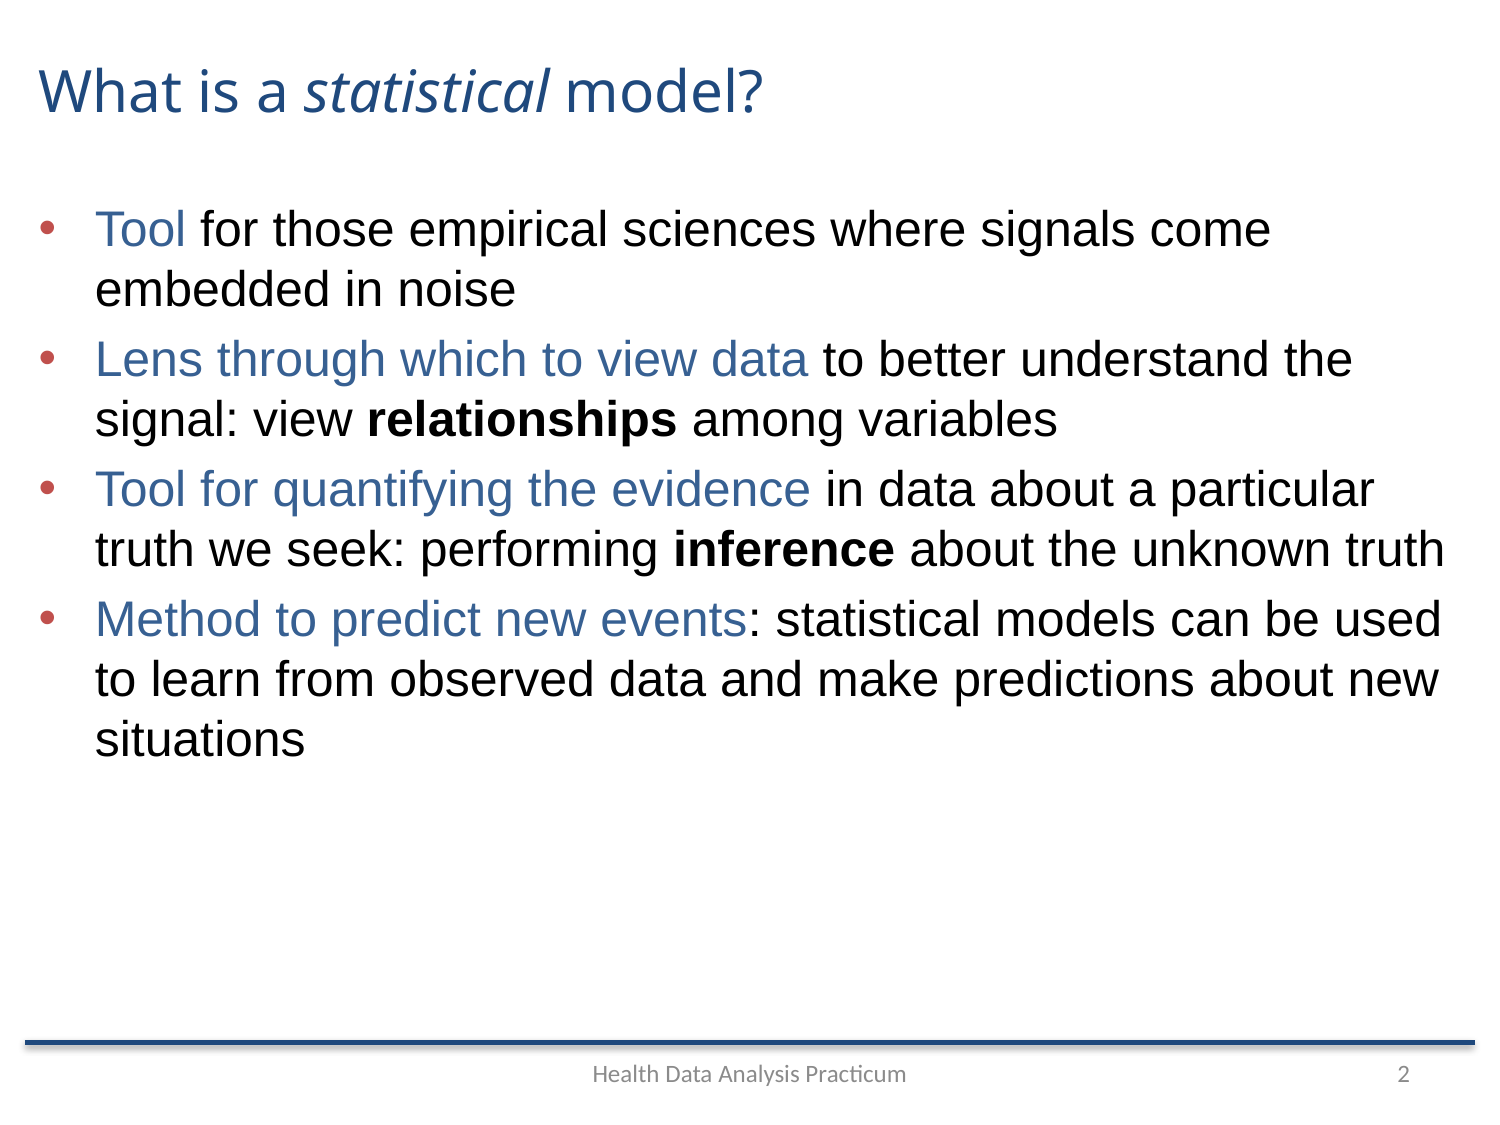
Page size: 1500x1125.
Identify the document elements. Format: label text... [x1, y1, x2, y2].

title What is a statistical model? [23, 21, 1467, 157]
list Tool for those empirical sciences where signals come embedded in noise Lens through which to view data to better understand the signal: view relationships among variables Tool for quantifying the evidence in data about a particular truth we seek: performing inference about the unknown truth Method to predict new events: statistical models can be used to learn from observed data and make predictions about new situations [23, 189, 1467, 1021]
footer Health Data Analysis Practicum [425, 1042, 1075, 1103]
slide_number 2 [1075, 1042, 1425, 1103]
